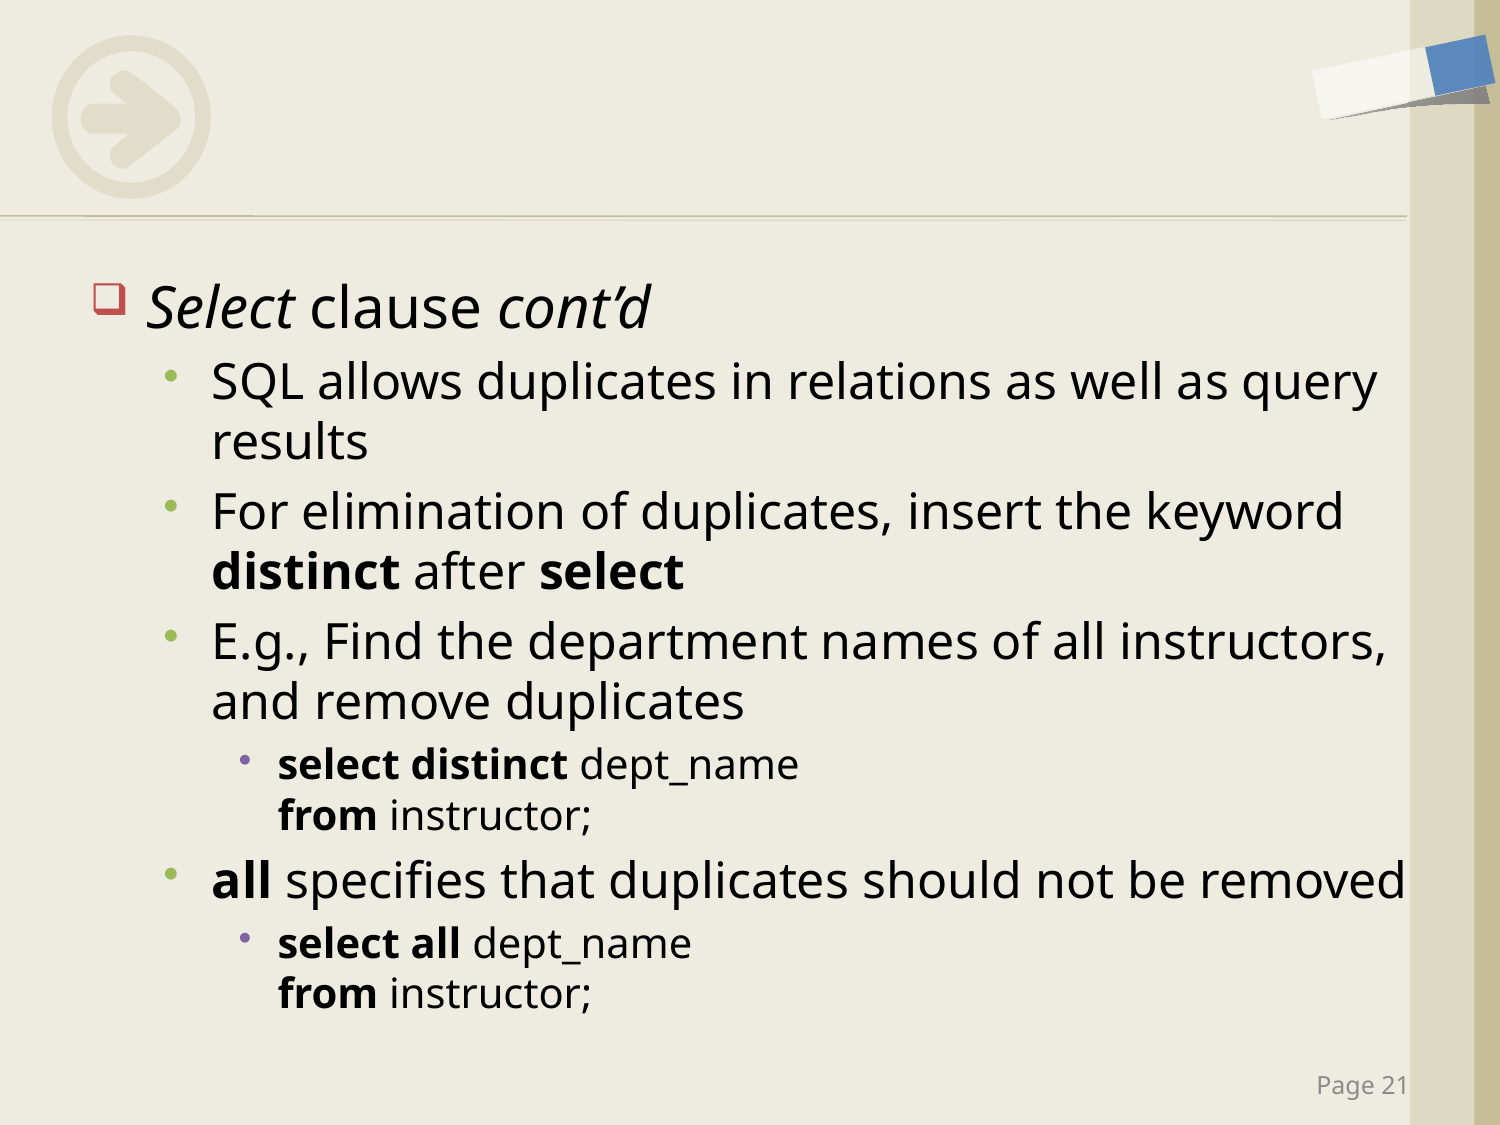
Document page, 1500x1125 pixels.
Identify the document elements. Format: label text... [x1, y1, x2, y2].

slide_number Page 21 [1061, 1061, 1425, 1112]
list Select clause cont’d SQL allows duplicates in relations as well as query results For elimination of duplicates, insert the keyword distinct after select E.g., Find the department names of all instructors, and remove duplicates select distinct dept_name from instructor; all specifies that duplicates should not be removed select all dept_name from instructor; [75, 262, 1425, 1047]
